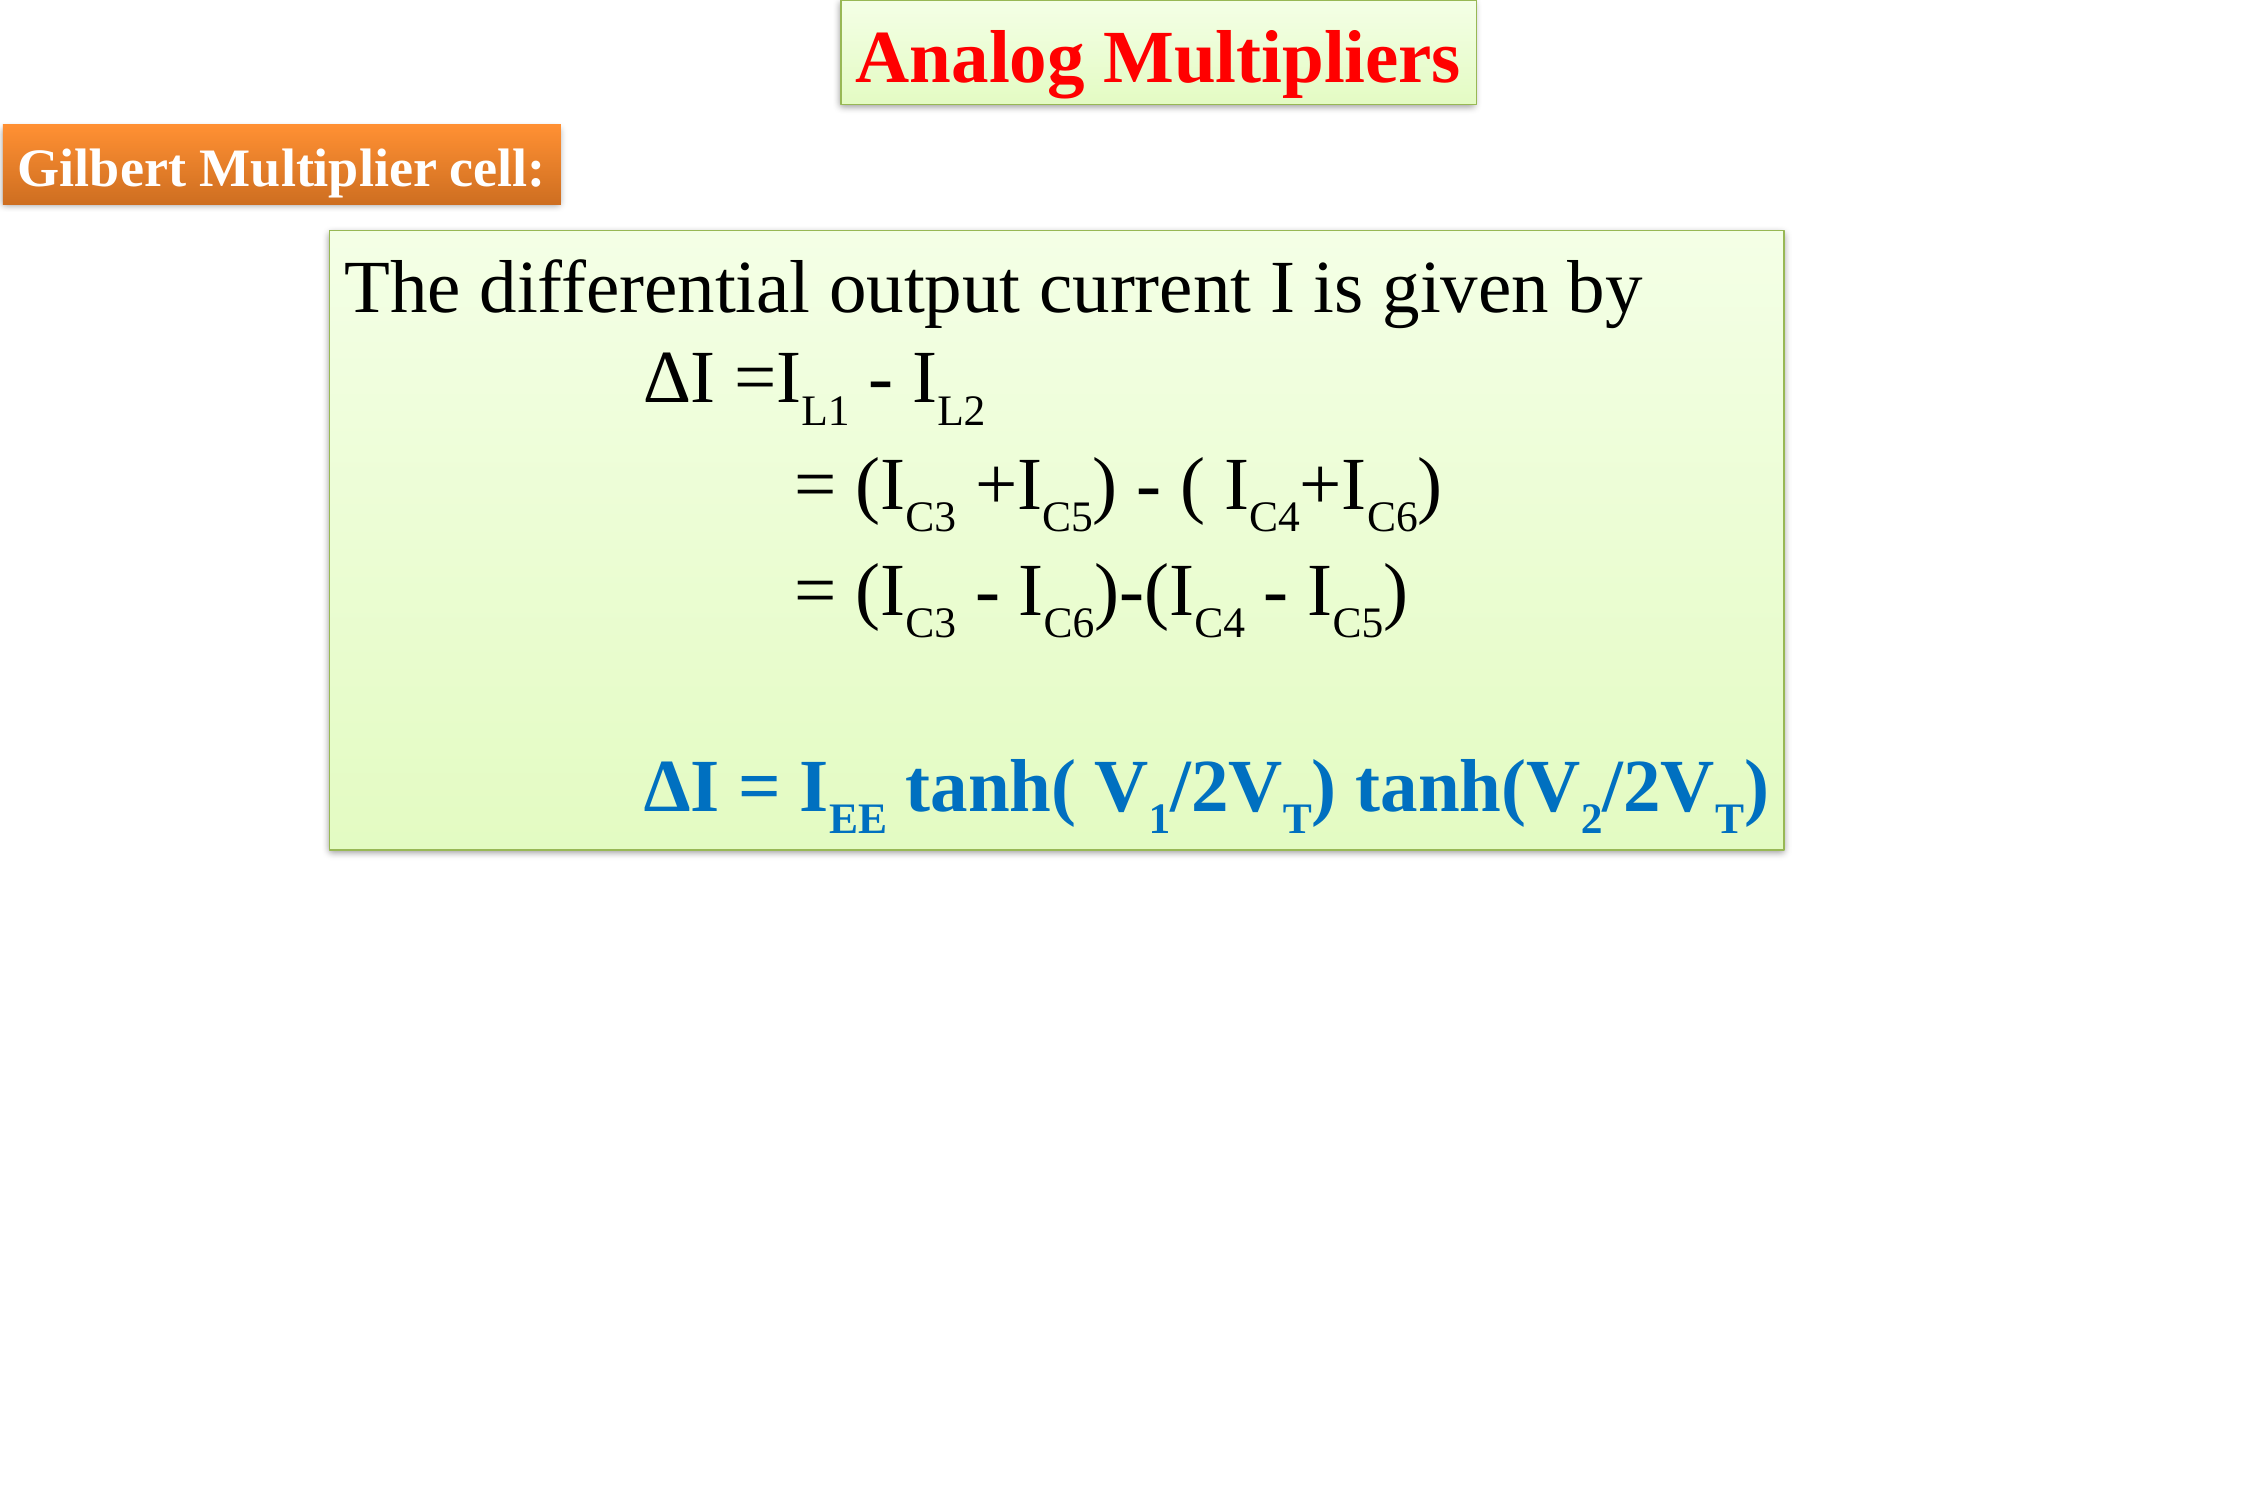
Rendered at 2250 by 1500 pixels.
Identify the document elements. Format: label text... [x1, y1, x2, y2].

text_box Gilbert Multiplier cell: [2, 124, 561, 205]
text_box Analog Multipliers [840, 0, 1477, 105]
text_box The differential output current I is given by ∆I =IL1 - IL2 = (IC3 +IC5) - ( IC4+IC6) = (IC3 - IC6)-(IC4 - IC5) ∆I = IEE tanh( V1/2VT) tanh(V2/2VT) [329, 230, 1785, 851]
